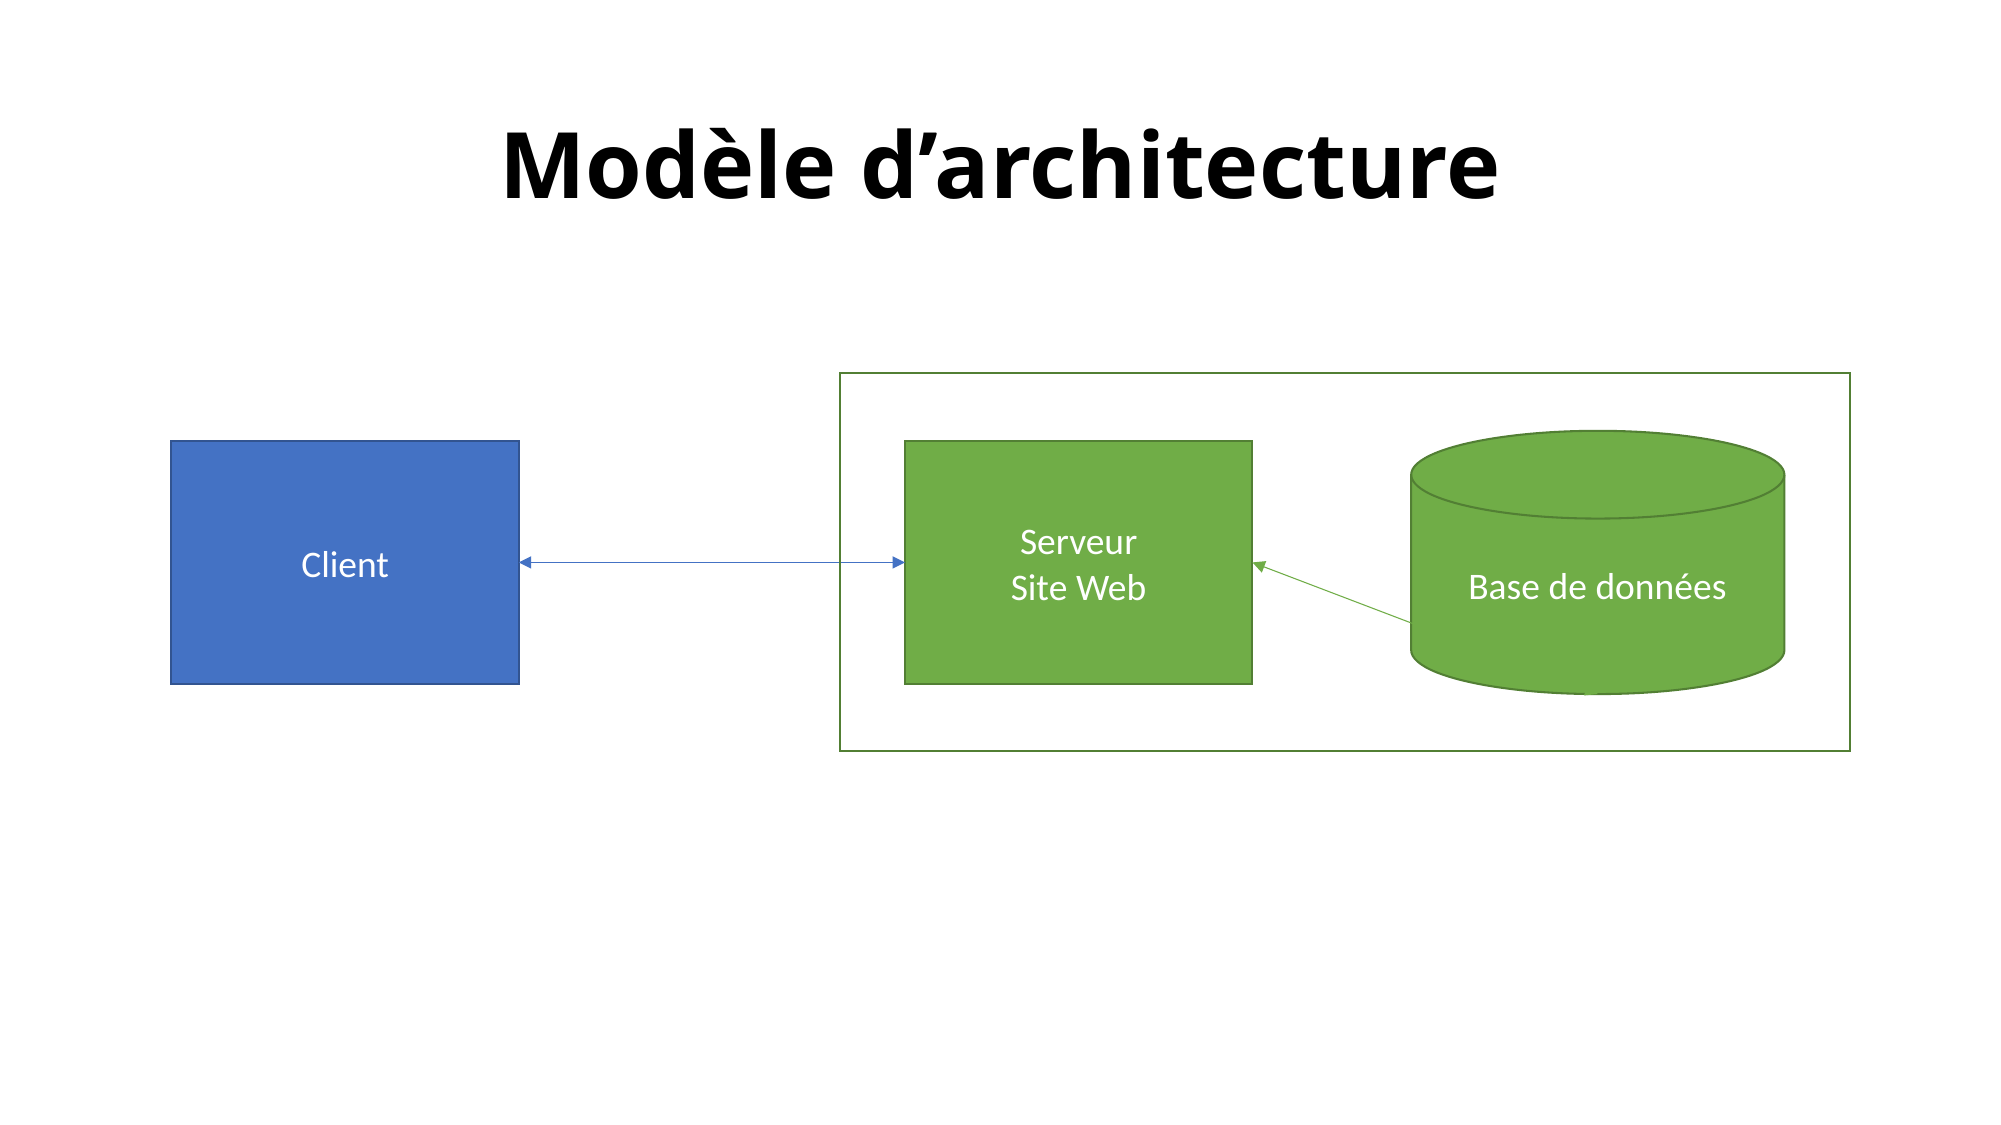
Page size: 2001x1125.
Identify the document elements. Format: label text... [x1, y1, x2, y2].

text_box [839, 372, 1851, 752]
text_box Client [170, 440, 520, 685]
title Modèle d’architecture [137, 59, 1863, 278]
